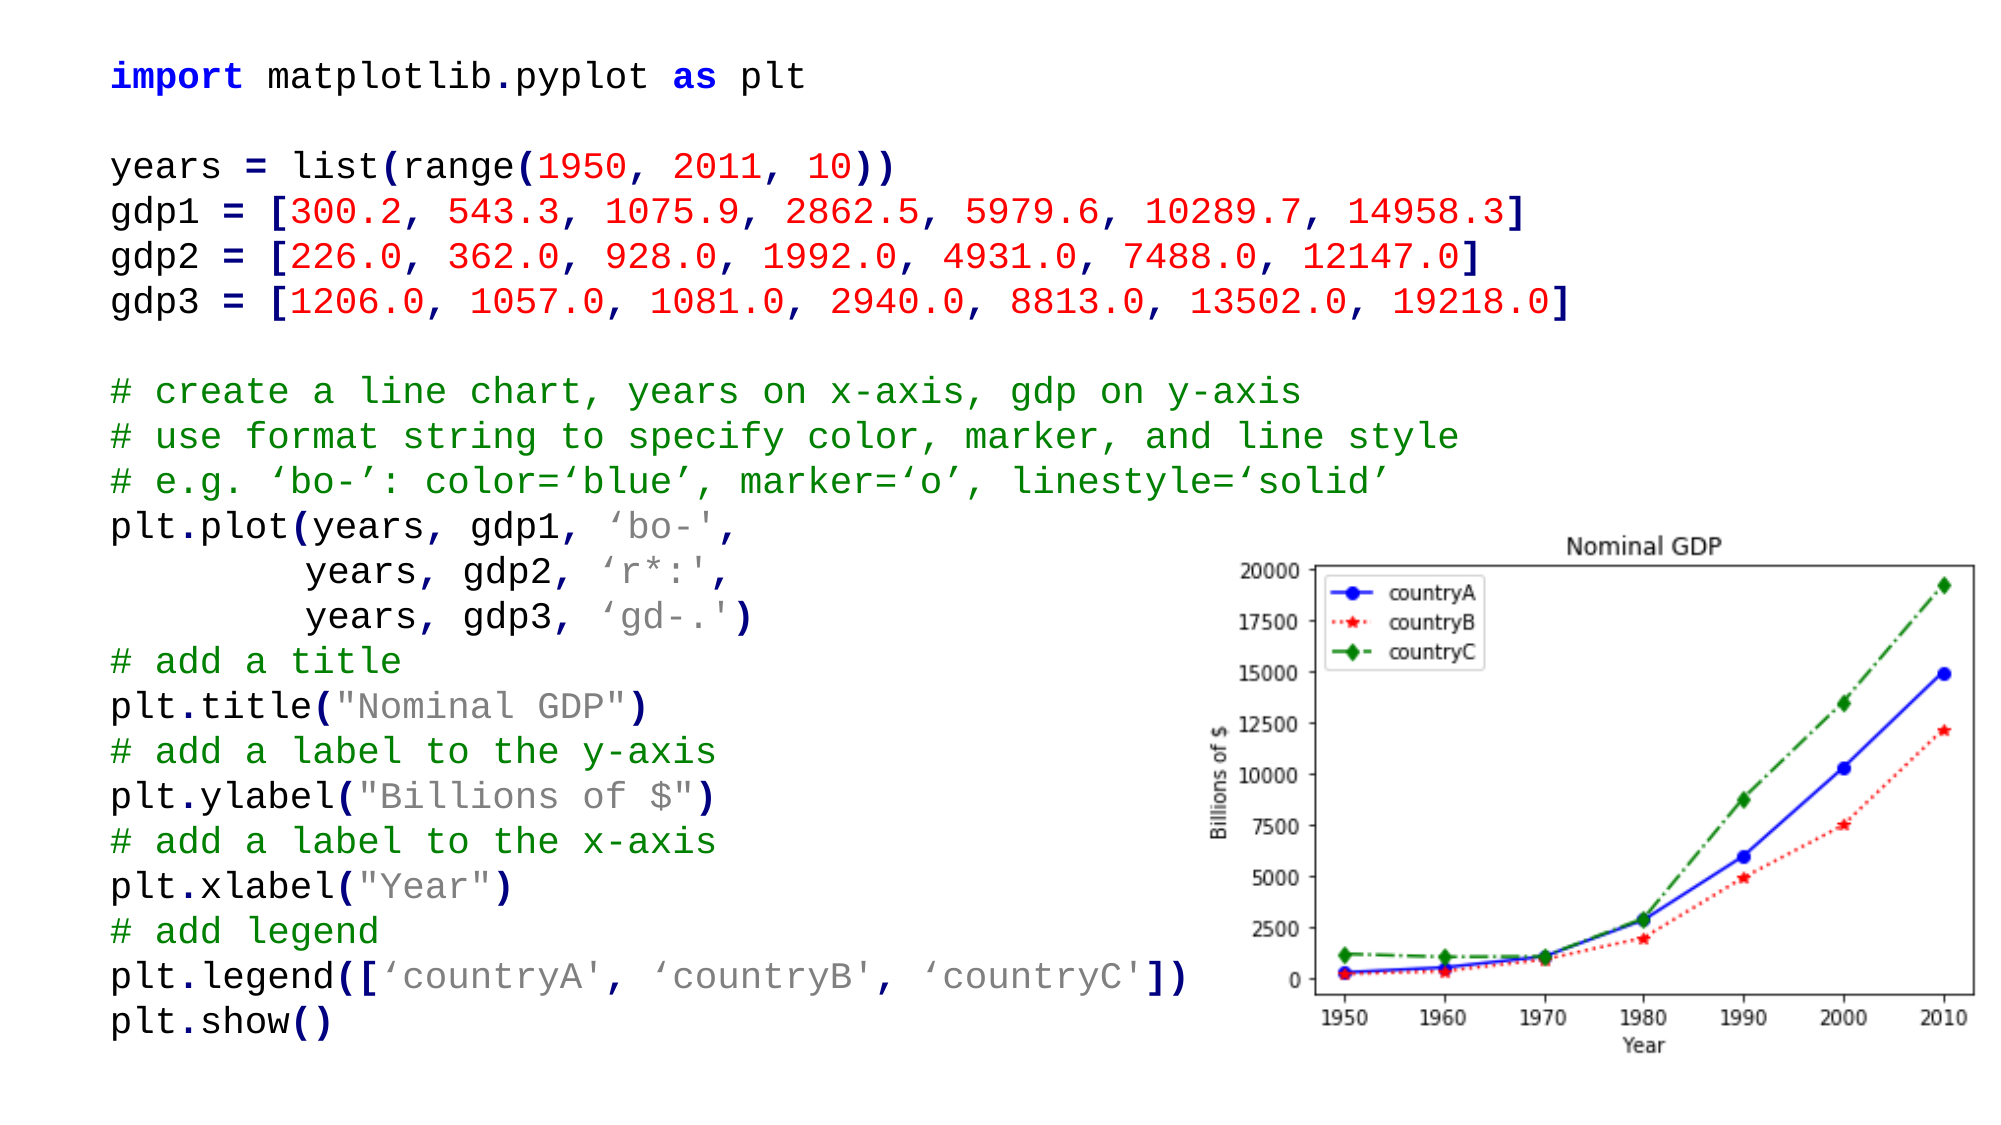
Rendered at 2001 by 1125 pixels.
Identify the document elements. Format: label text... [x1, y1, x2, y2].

text_box import matplotlib.pyplot as plt years = list(range(1950, 2011, 10)) gdp1 = [300.2, 543.3, 1075.9, 2862.5, 5979.6, 10289.7, 14958.3] gdp2 = [226.0, 362.0, 928.0, 1992.0, 4931.0, 7488.0, 12147.0] gdp3 = [1206.0, 1057.0, 1081.0, 2940.0, 8813.0, 13502.0, 19218.0] # create a line chart, years on x-axis, gdp on y-axis # use format string to specify color, marker, and line style # e.g. ‘bo-’: color=‘blue’, marker=‘o’, linestyle=‘solid’ plt.plot(years, gdp1, ‘bo-', years, gdp2, ‘r*:', years, gdp3, ‘gd-.') # add a title plt.title("Nominal GDP") # add a label to the y-axis plt.ylabel("Billions of $") # add a label to the x-axis plt.xlabel("Year") # add legend plt.legend([‘countryA', ‘countryB', ‘countryC']) plt.show() [95, 43, 1805, 1049]
picture [1197, 522, 1993, 1069]
